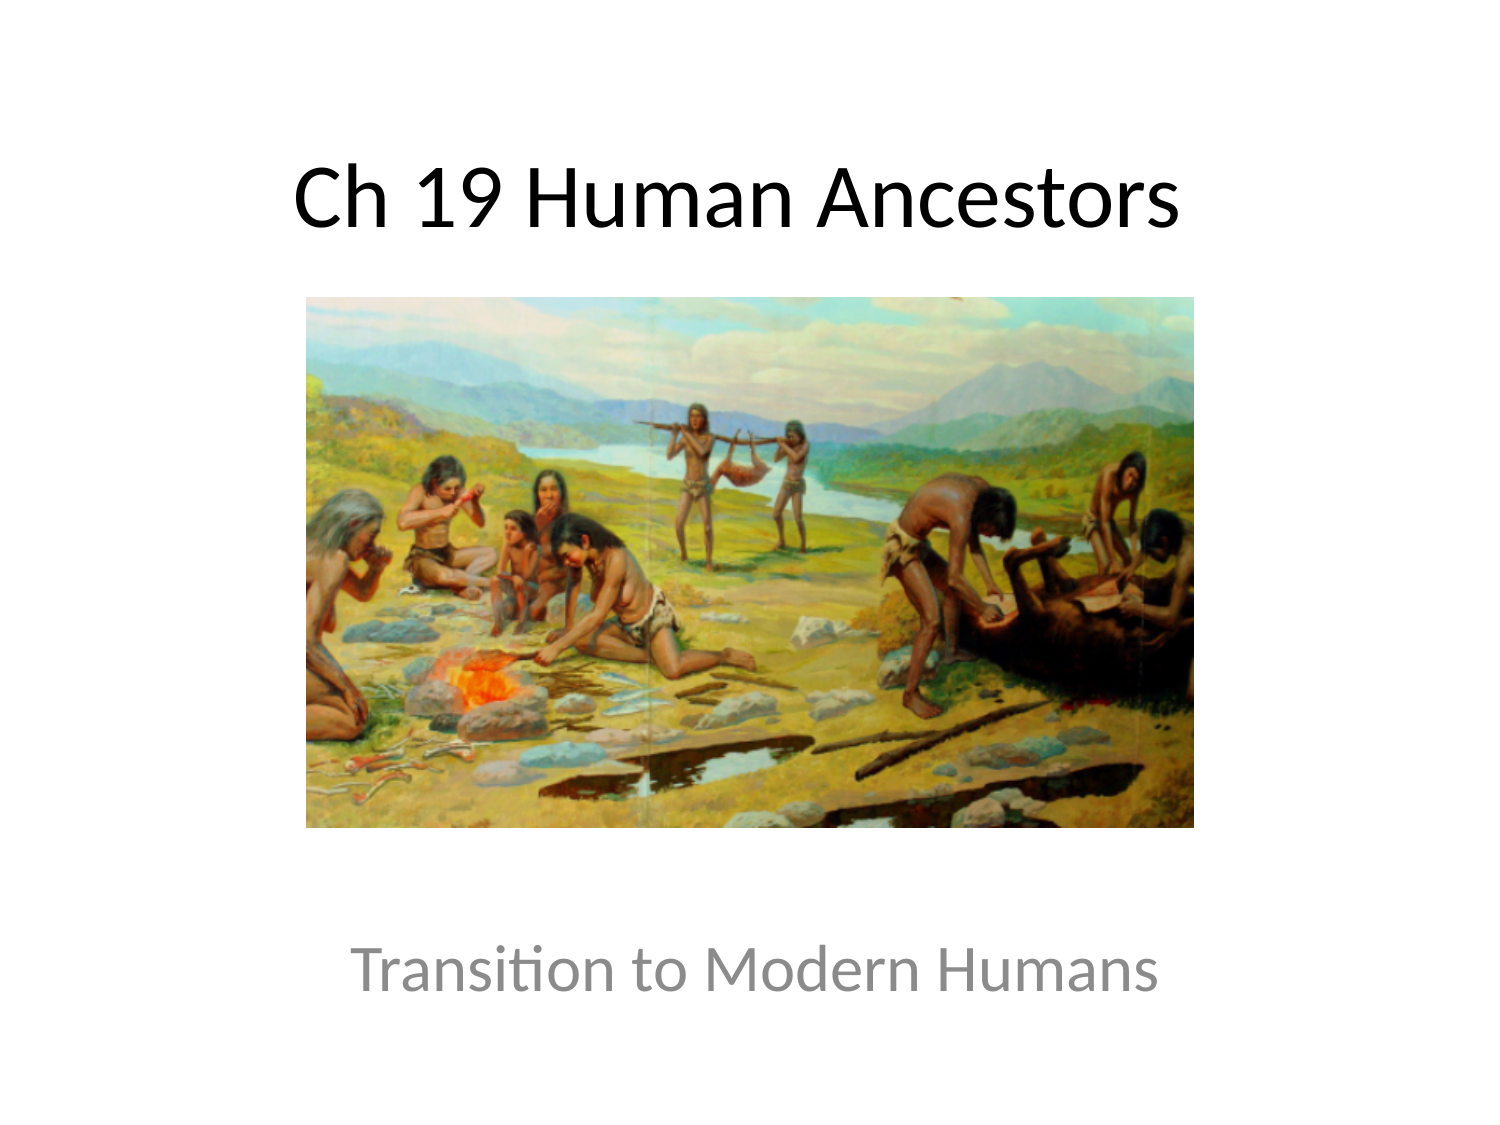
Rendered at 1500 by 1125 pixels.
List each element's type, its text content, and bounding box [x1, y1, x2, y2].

picture [305, 297, 1194, 828]
title Ch 19 Human Ancestors [100, 113, 1376, 268]
subtitle Transition to Modern Humans [230, 916, 1281, 1019]
